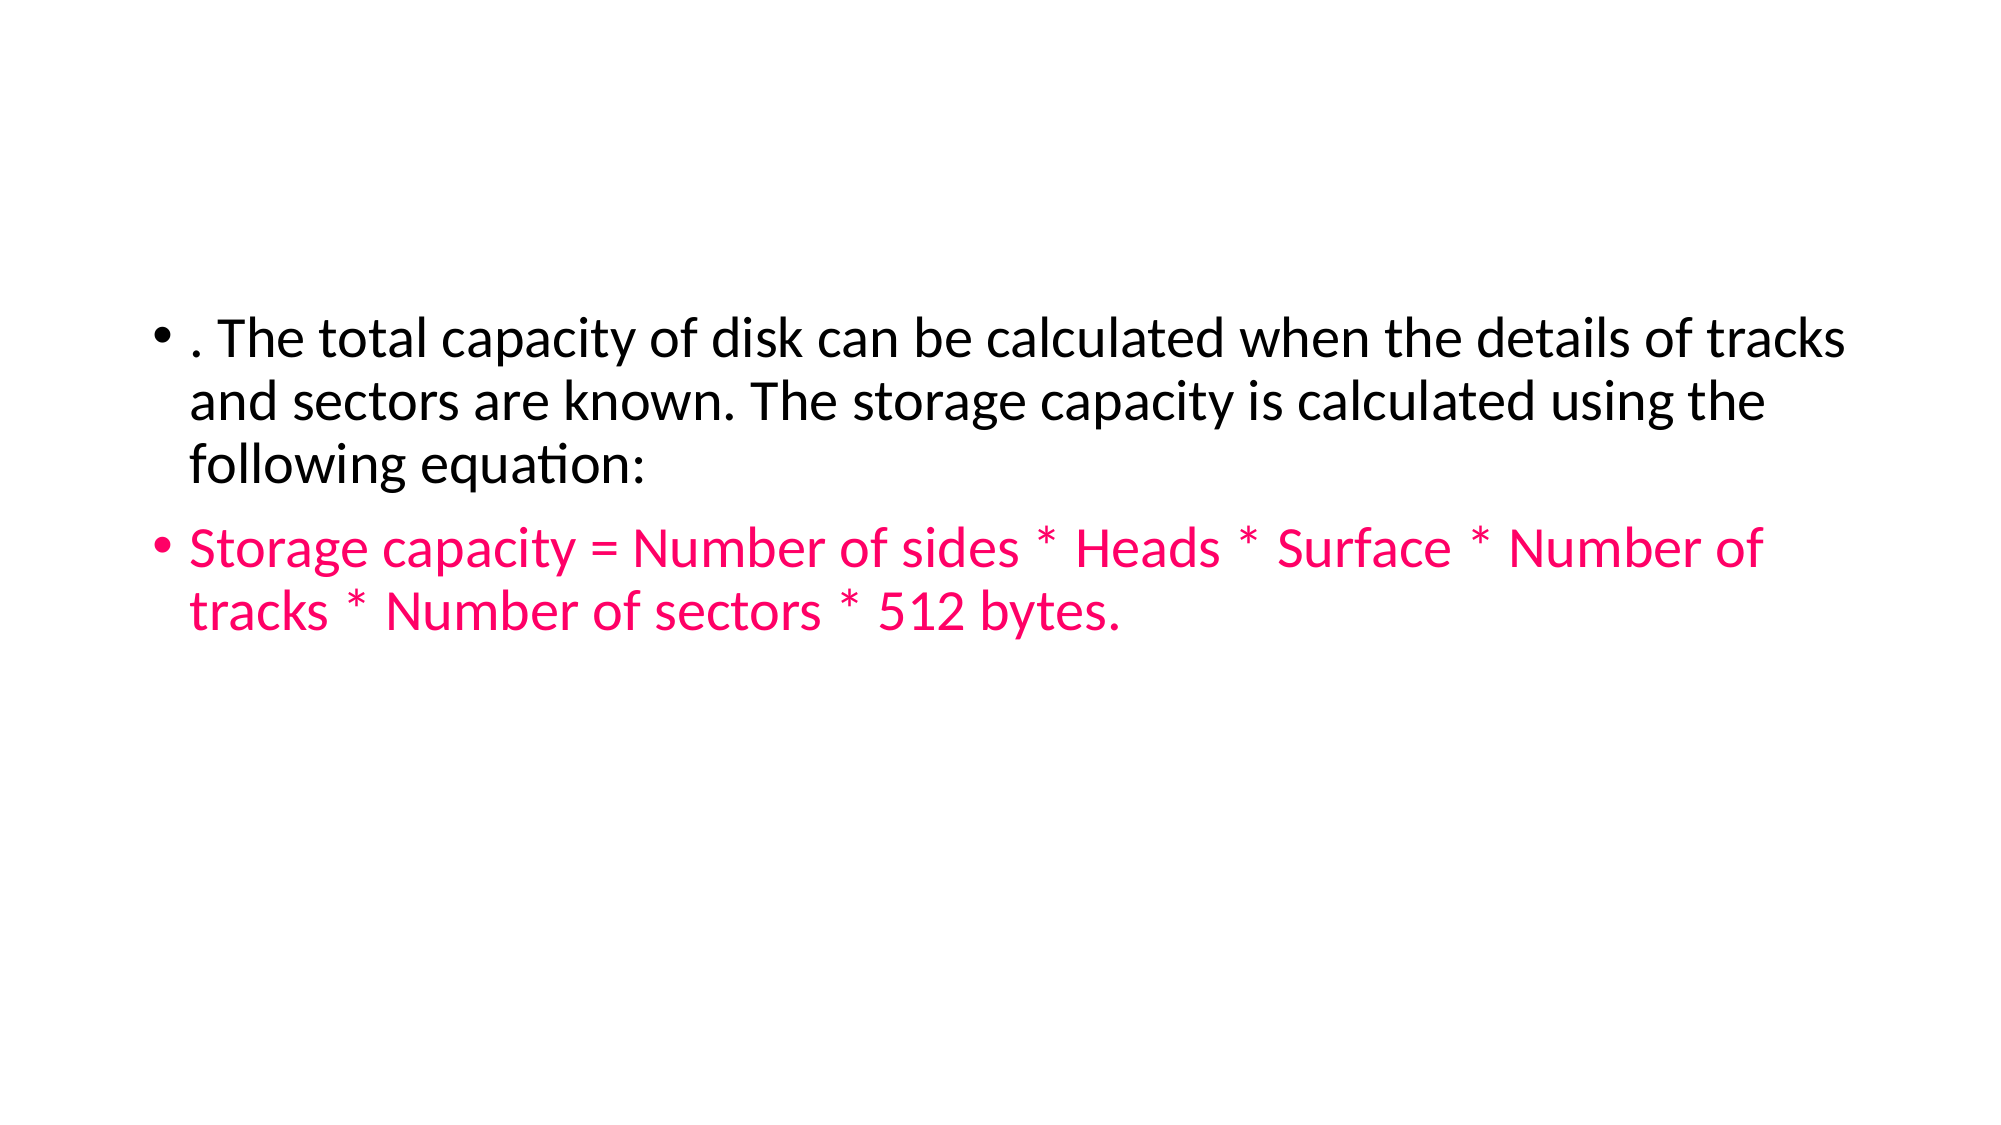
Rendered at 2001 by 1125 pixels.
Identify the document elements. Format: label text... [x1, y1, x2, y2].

list . The total capacity of disk can be calculated when the details of tracks and sectors are known. The storage capacity is calculated using the following equation: Storage capacity = Number of sides * Heads * Surface * Number of tracks * Number of sectors * 512 bytes. [137, 299, 1863, 1014]
